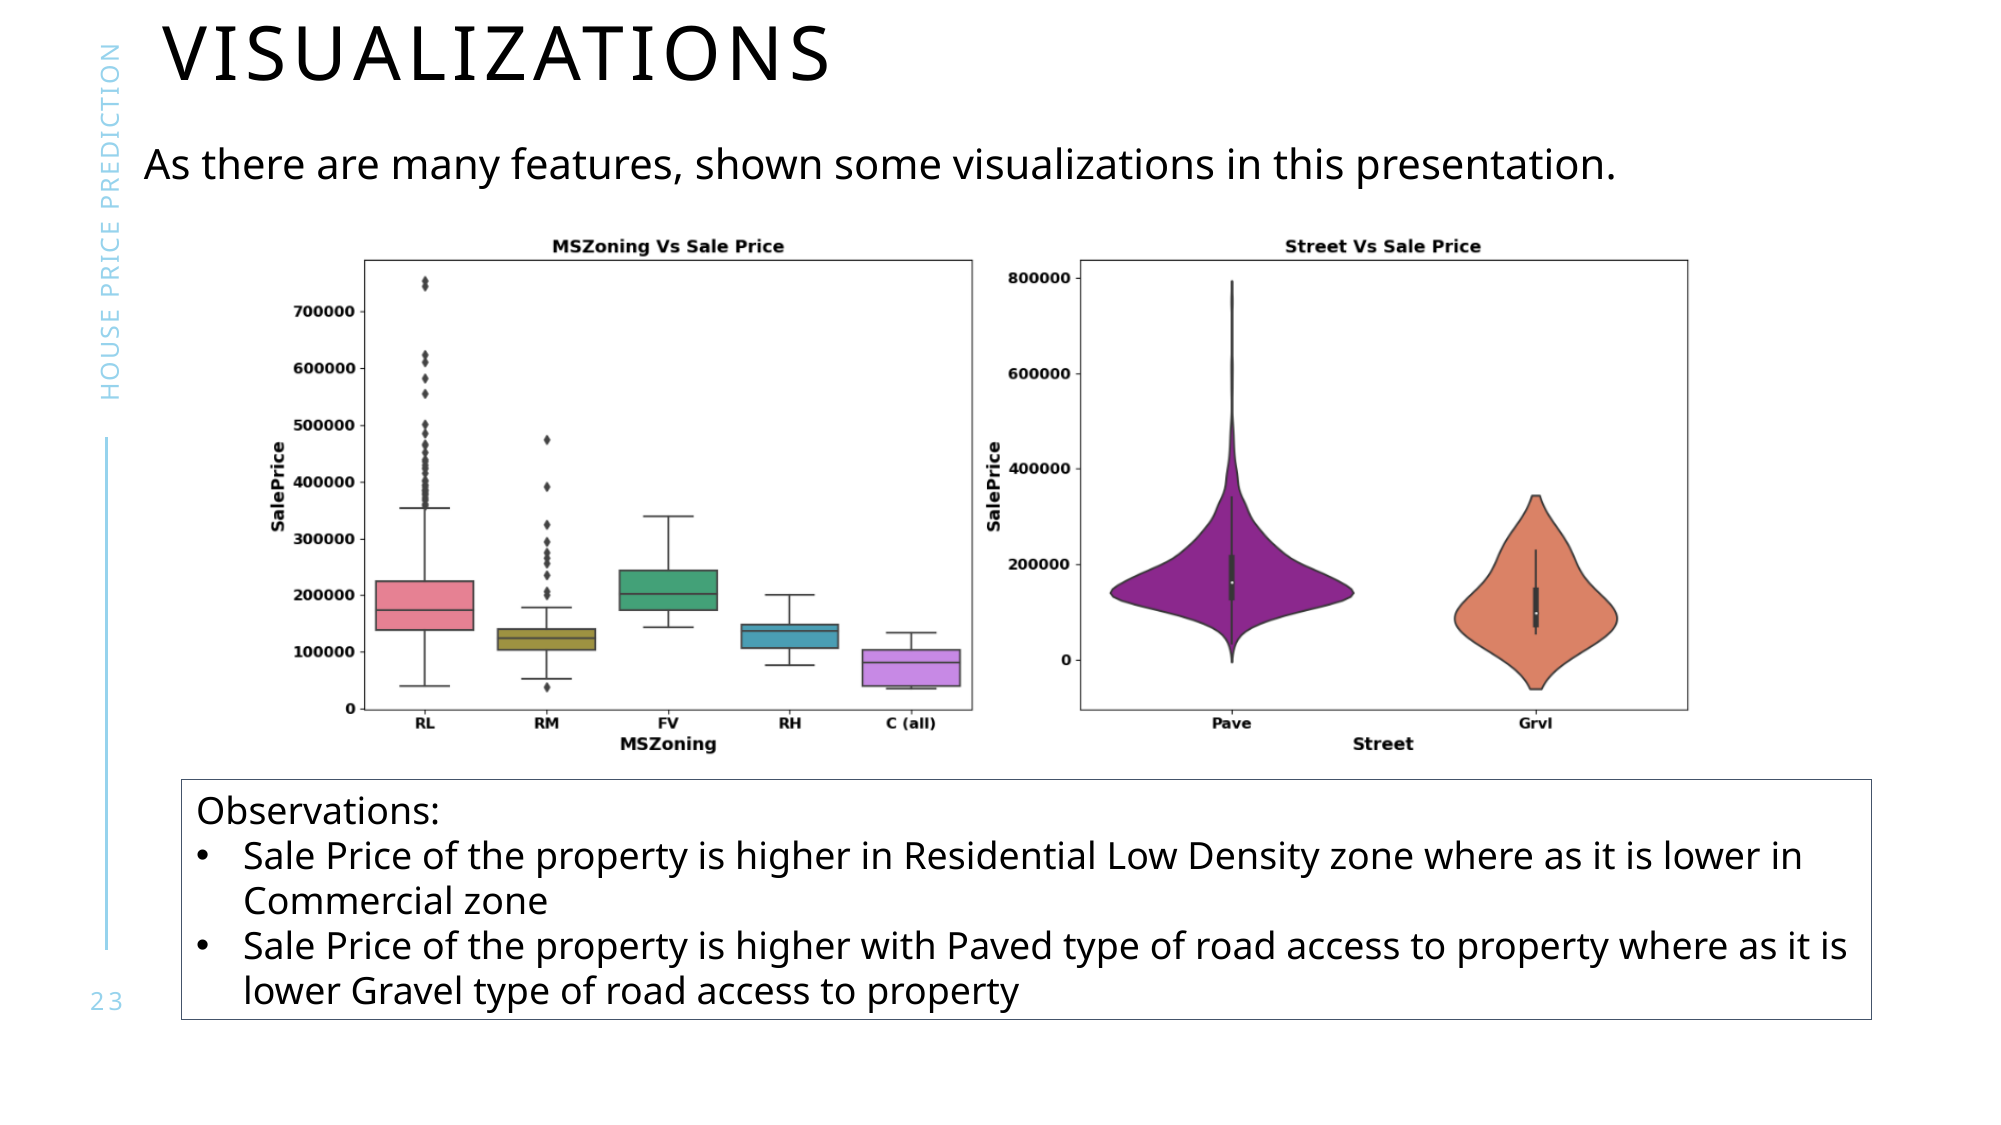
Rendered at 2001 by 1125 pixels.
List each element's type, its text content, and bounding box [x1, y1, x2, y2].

footer House price prediction [90, 19, 127, 402]
title VISUALIZATIONS [162, 16, 1989, 105]
picture [254, 229, 1702, 767]
slide_number 23 [68, 987, 144, 1018]
list As there are many features, shown some visualizations in this presentation. [143, 138, 1909, 201]
text_box Observations: Sale Price of the property is higher in Residential Low Density zone where as it is lower in Commercial zone Sale Price of the property is higher with Paved type of road access to property where as it is lower Gravel type of road access to property [181, 779, 1872, 1020]
